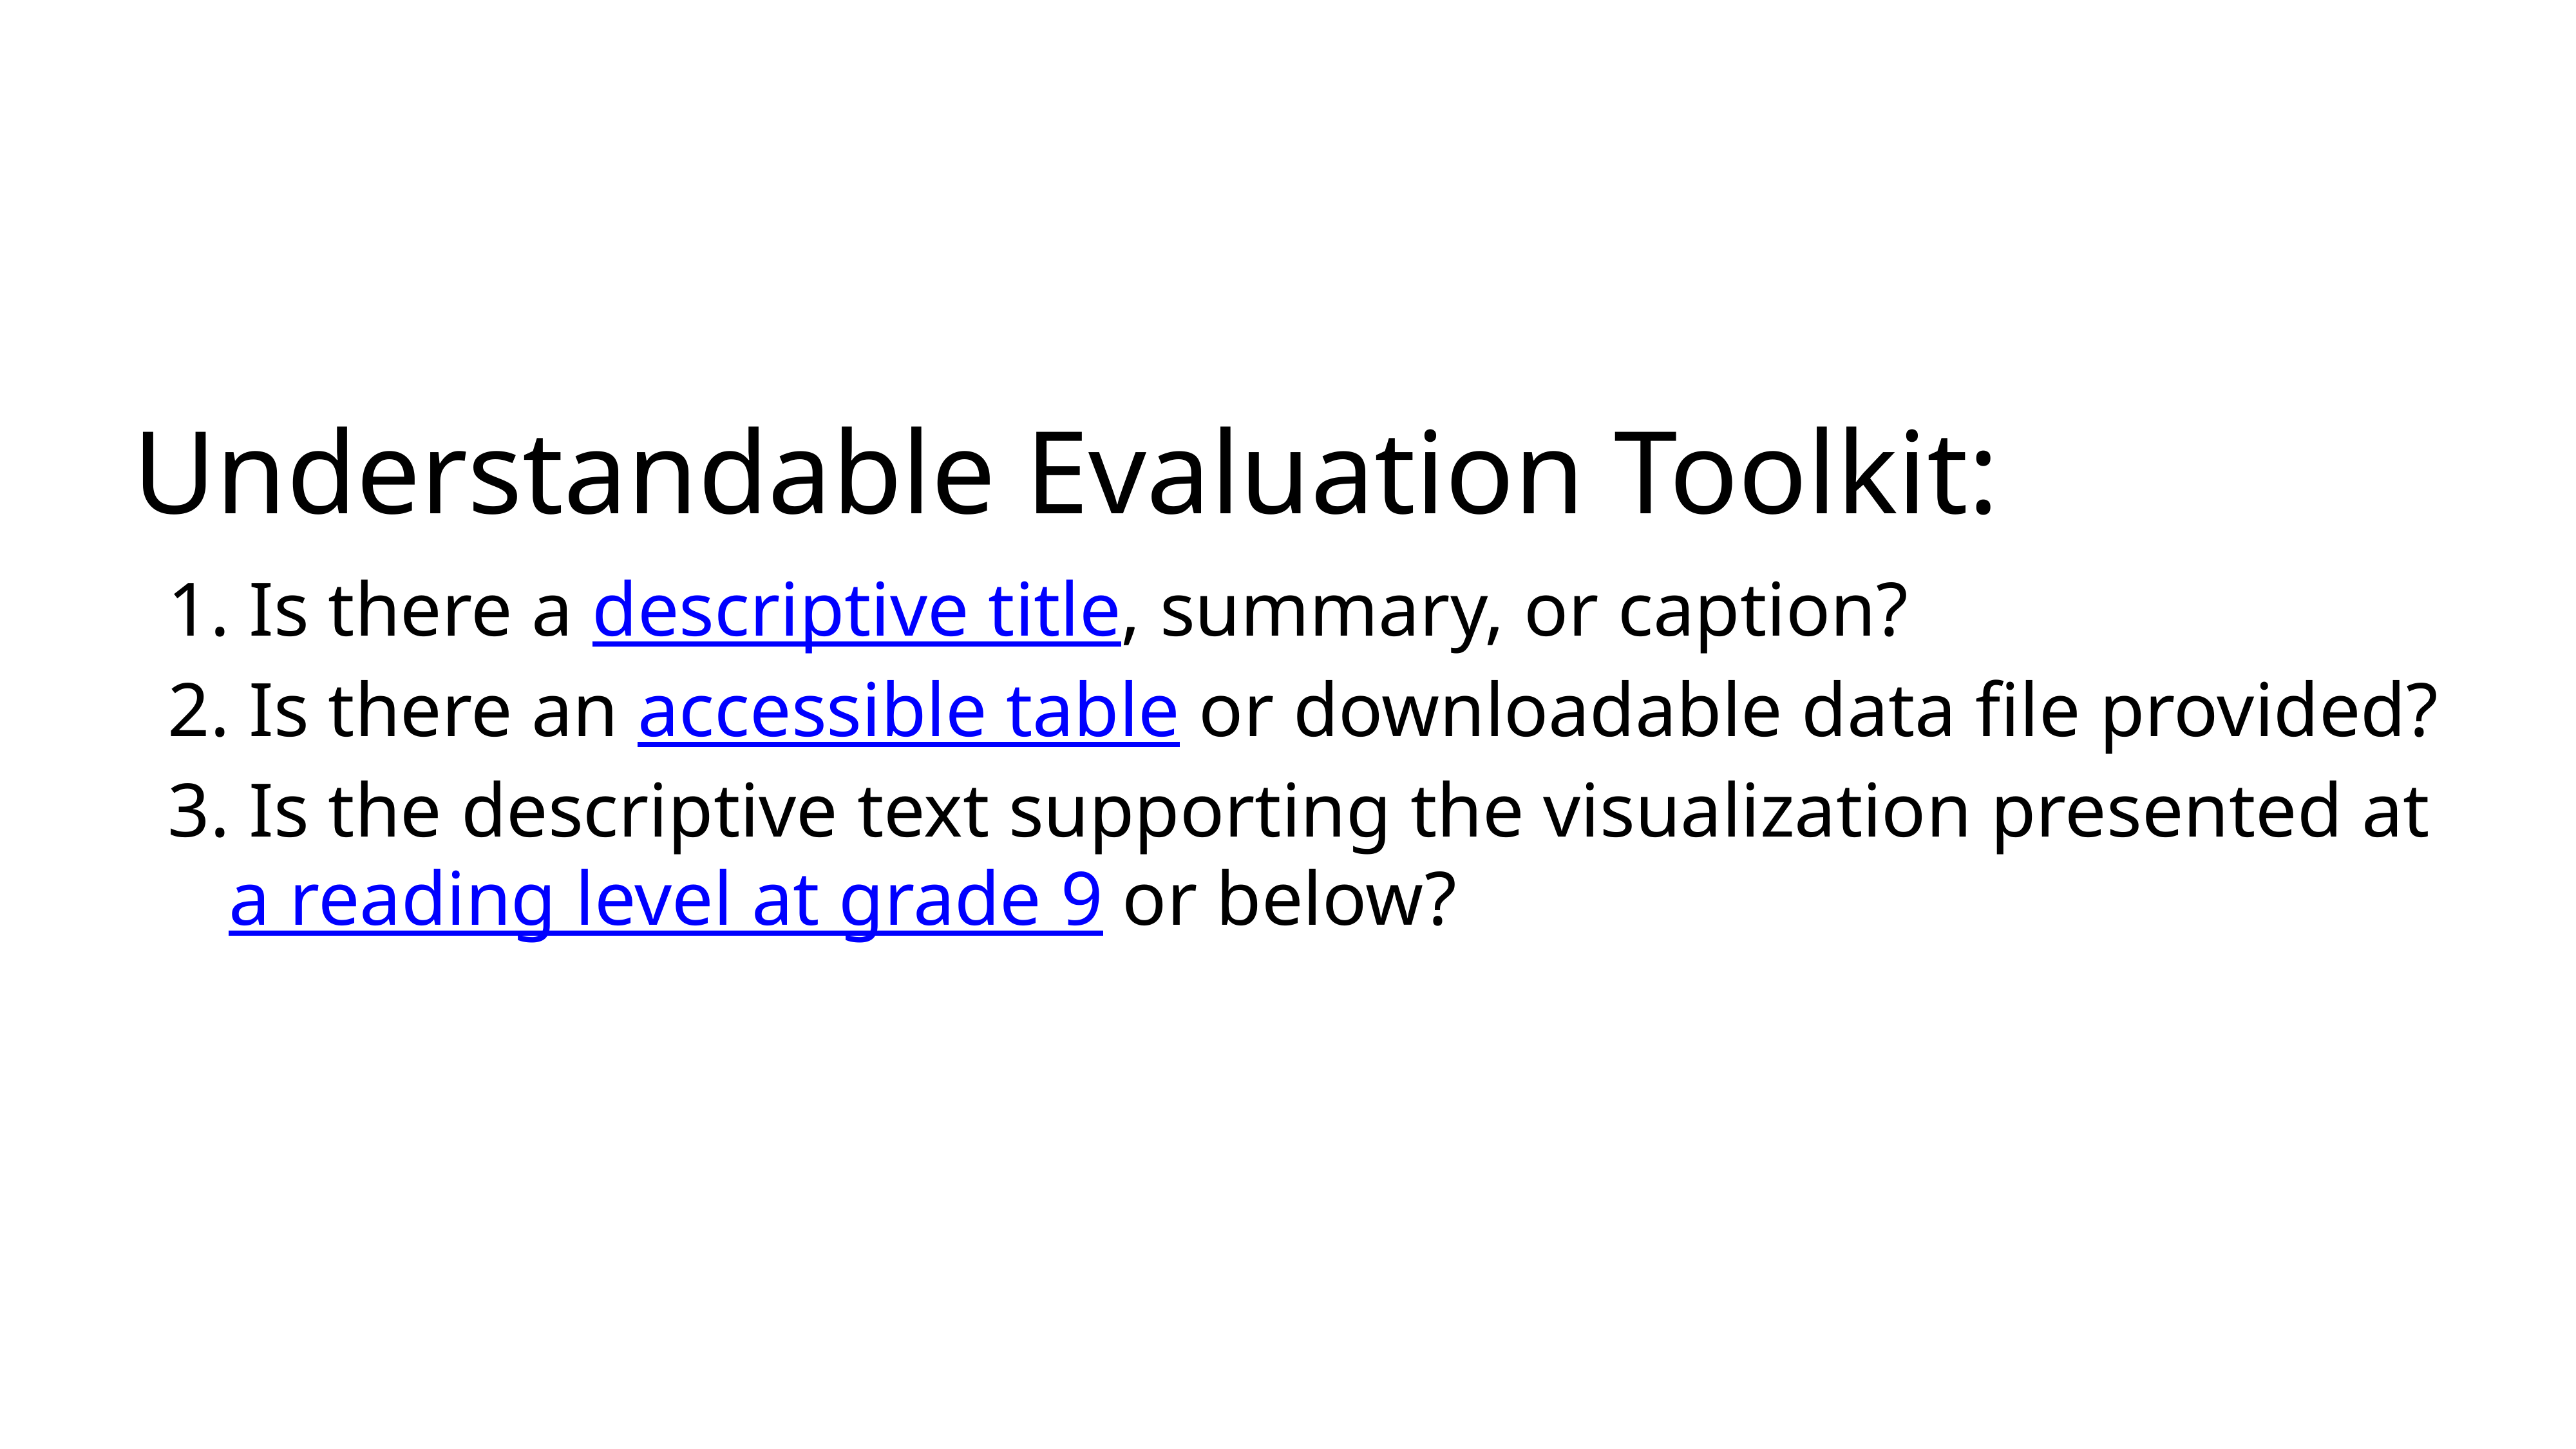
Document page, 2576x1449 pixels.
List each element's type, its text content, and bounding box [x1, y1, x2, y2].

title Understandable Evaluation Toolkit: [127, 420, 2449, 557]
list Is there a descriptive title, summary, or caption? Is there an accessible table or downloadable data file provided? Is the descriptive text supporting the visualization presented at a reading level at grade 9 or below? [127, 557, 2449, 1029]
